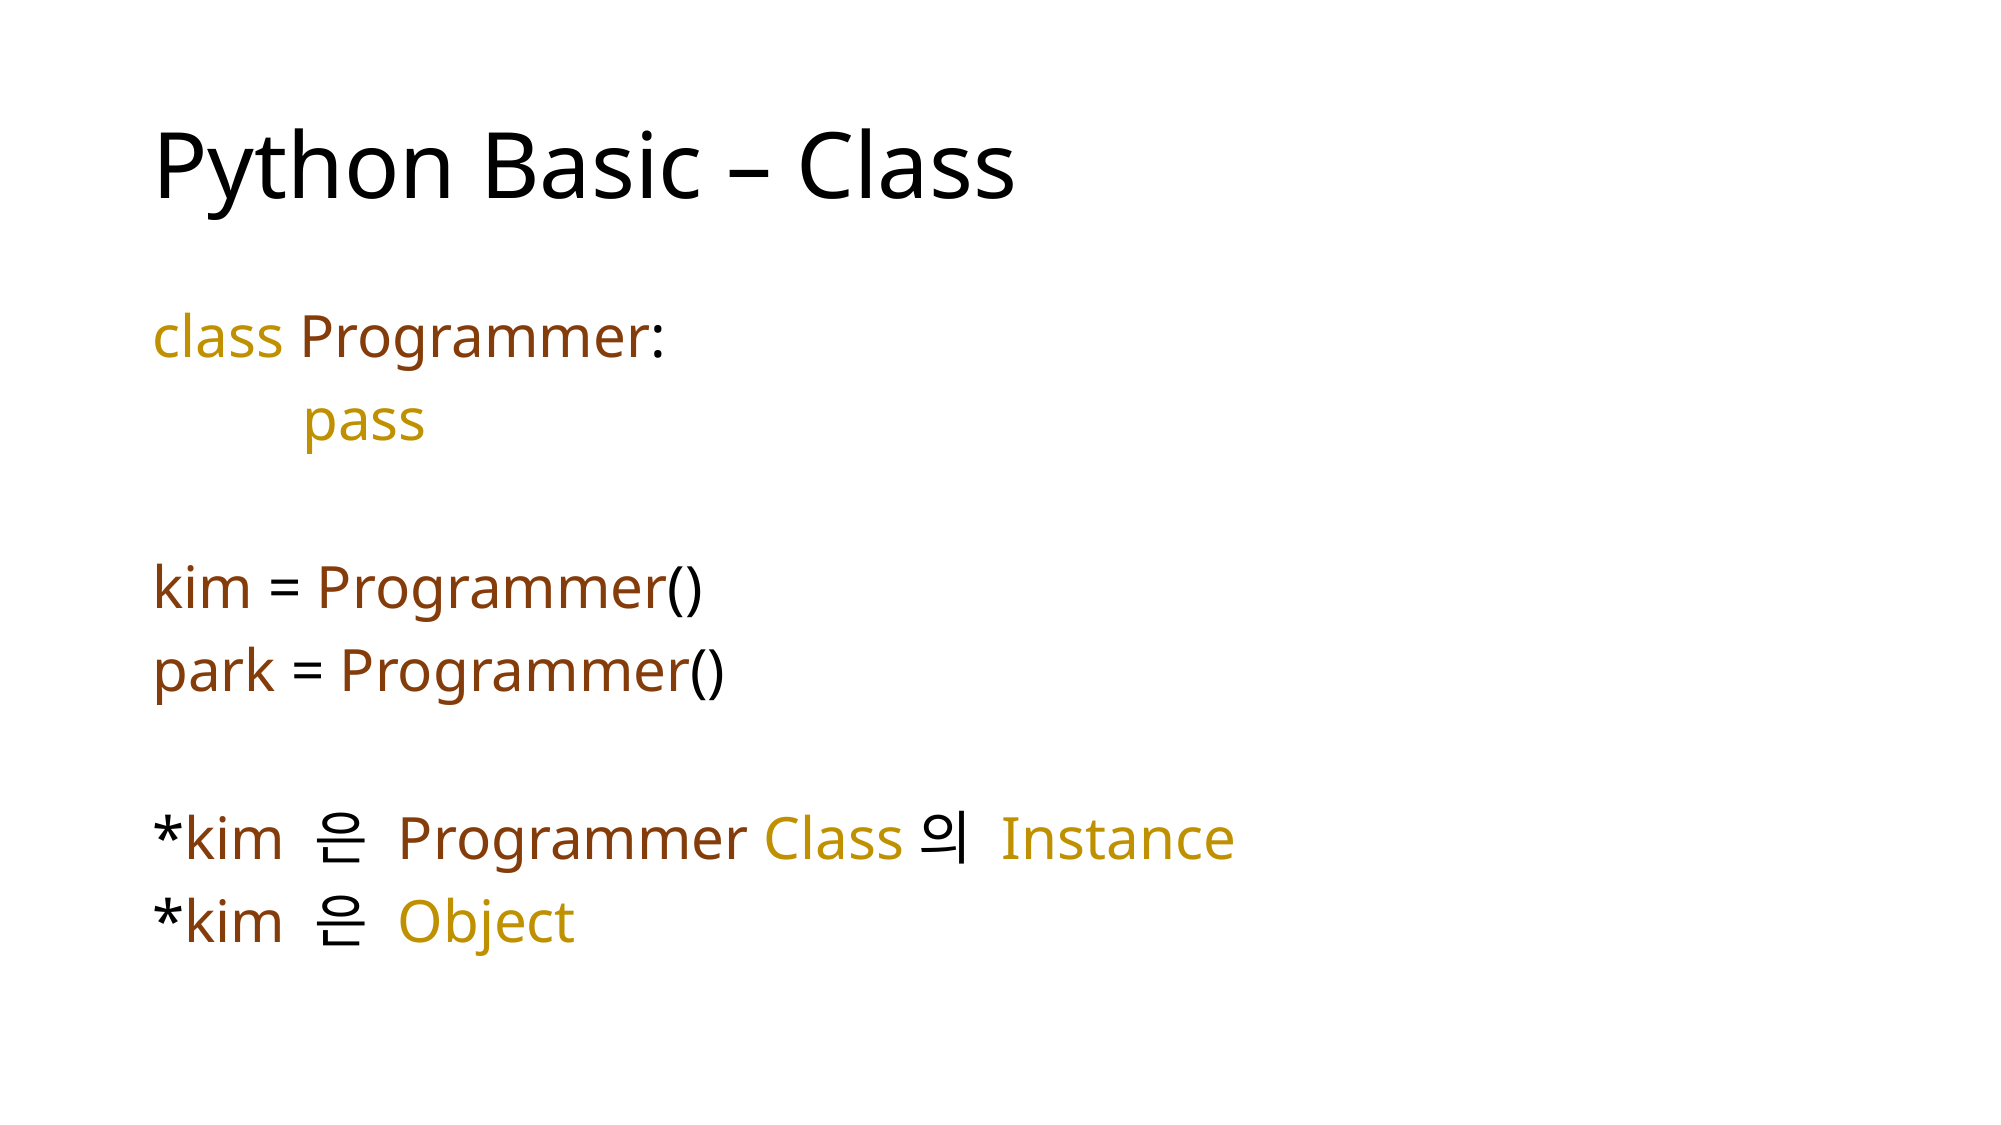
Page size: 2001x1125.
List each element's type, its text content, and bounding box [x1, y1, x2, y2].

list class Programmer: pass kim = Programmer() park = Programmer() *kim 은 Programmer Class의 Instance *kim 은 Object [137, 299, 1863, 1014]
title Python Basic – Class [137, 59, 1863, 278]
